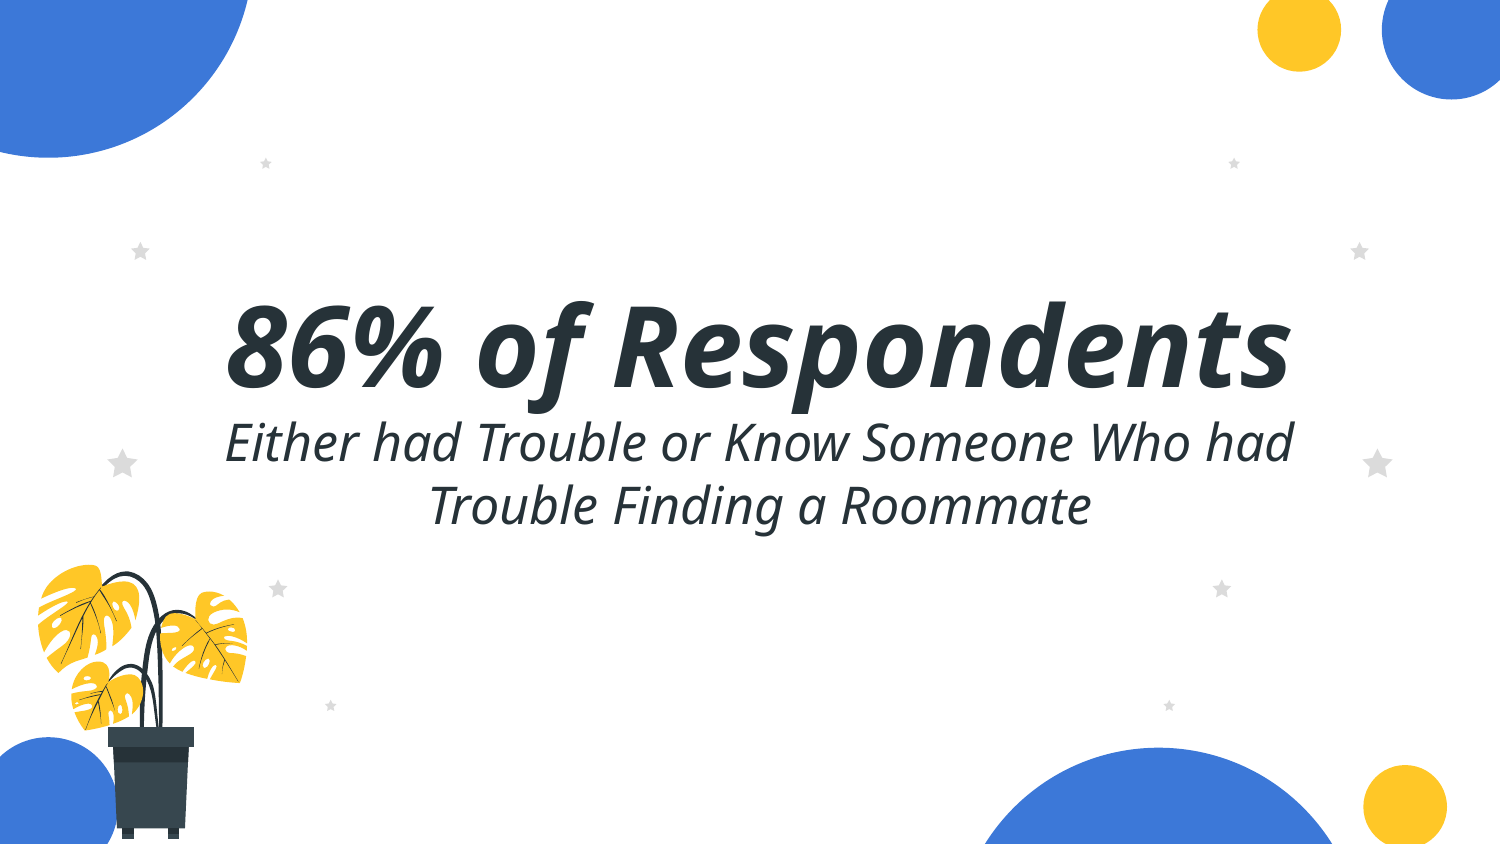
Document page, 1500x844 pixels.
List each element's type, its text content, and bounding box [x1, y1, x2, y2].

title 86% of Respondents Either had Trouble or Know Someone Who had Trouble Finding a Roommate [167, 232, 1353, 578]
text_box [37, 564, 248, 840]
